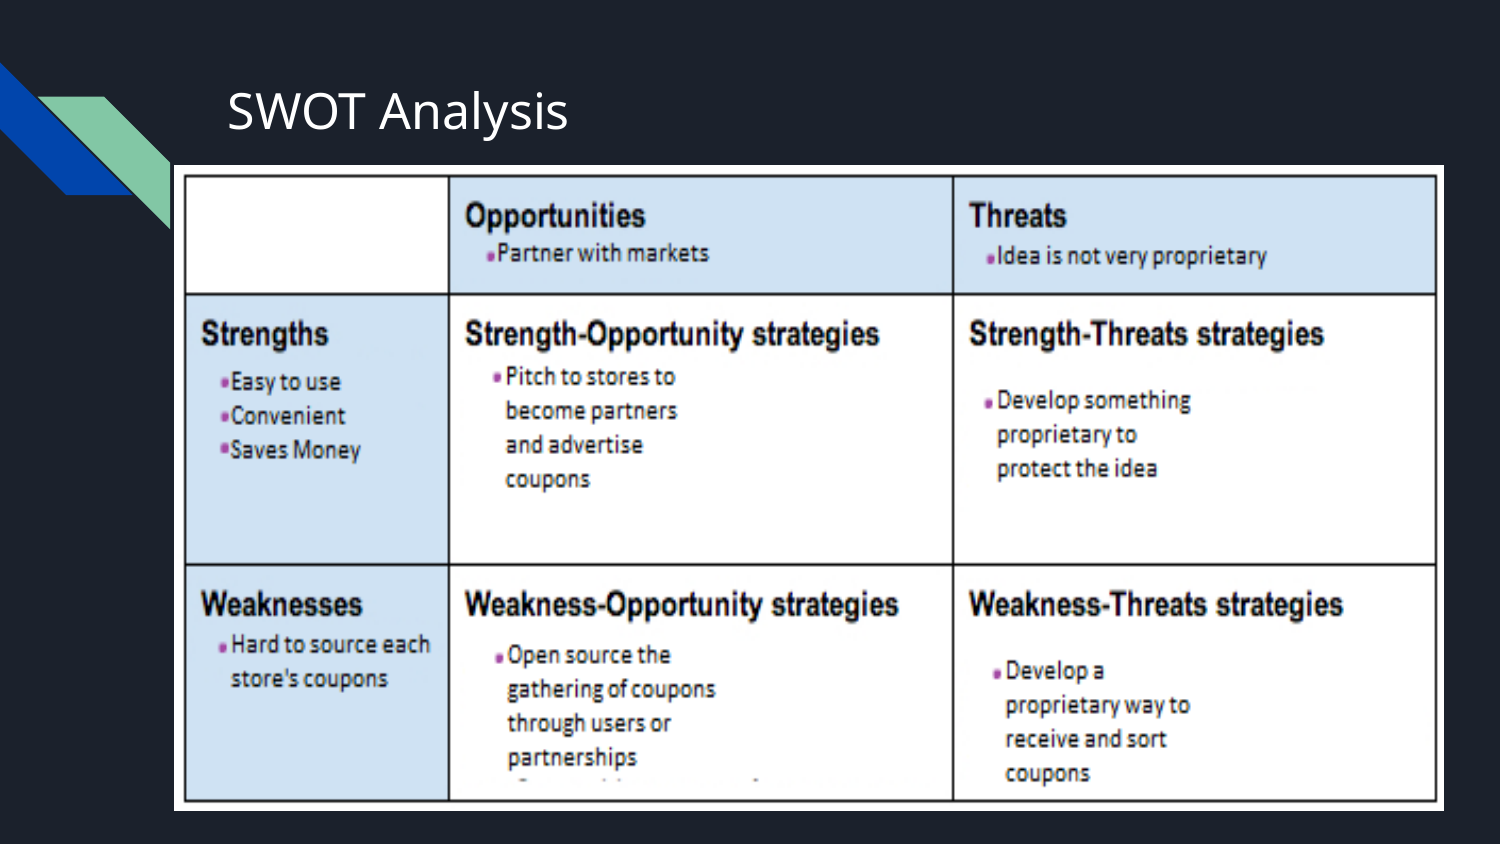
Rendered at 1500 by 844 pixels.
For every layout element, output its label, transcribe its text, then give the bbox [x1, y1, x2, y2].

title SWOT Analysis [212, 64, 1368, 163]
picture [174, 165, 1444, 811]
